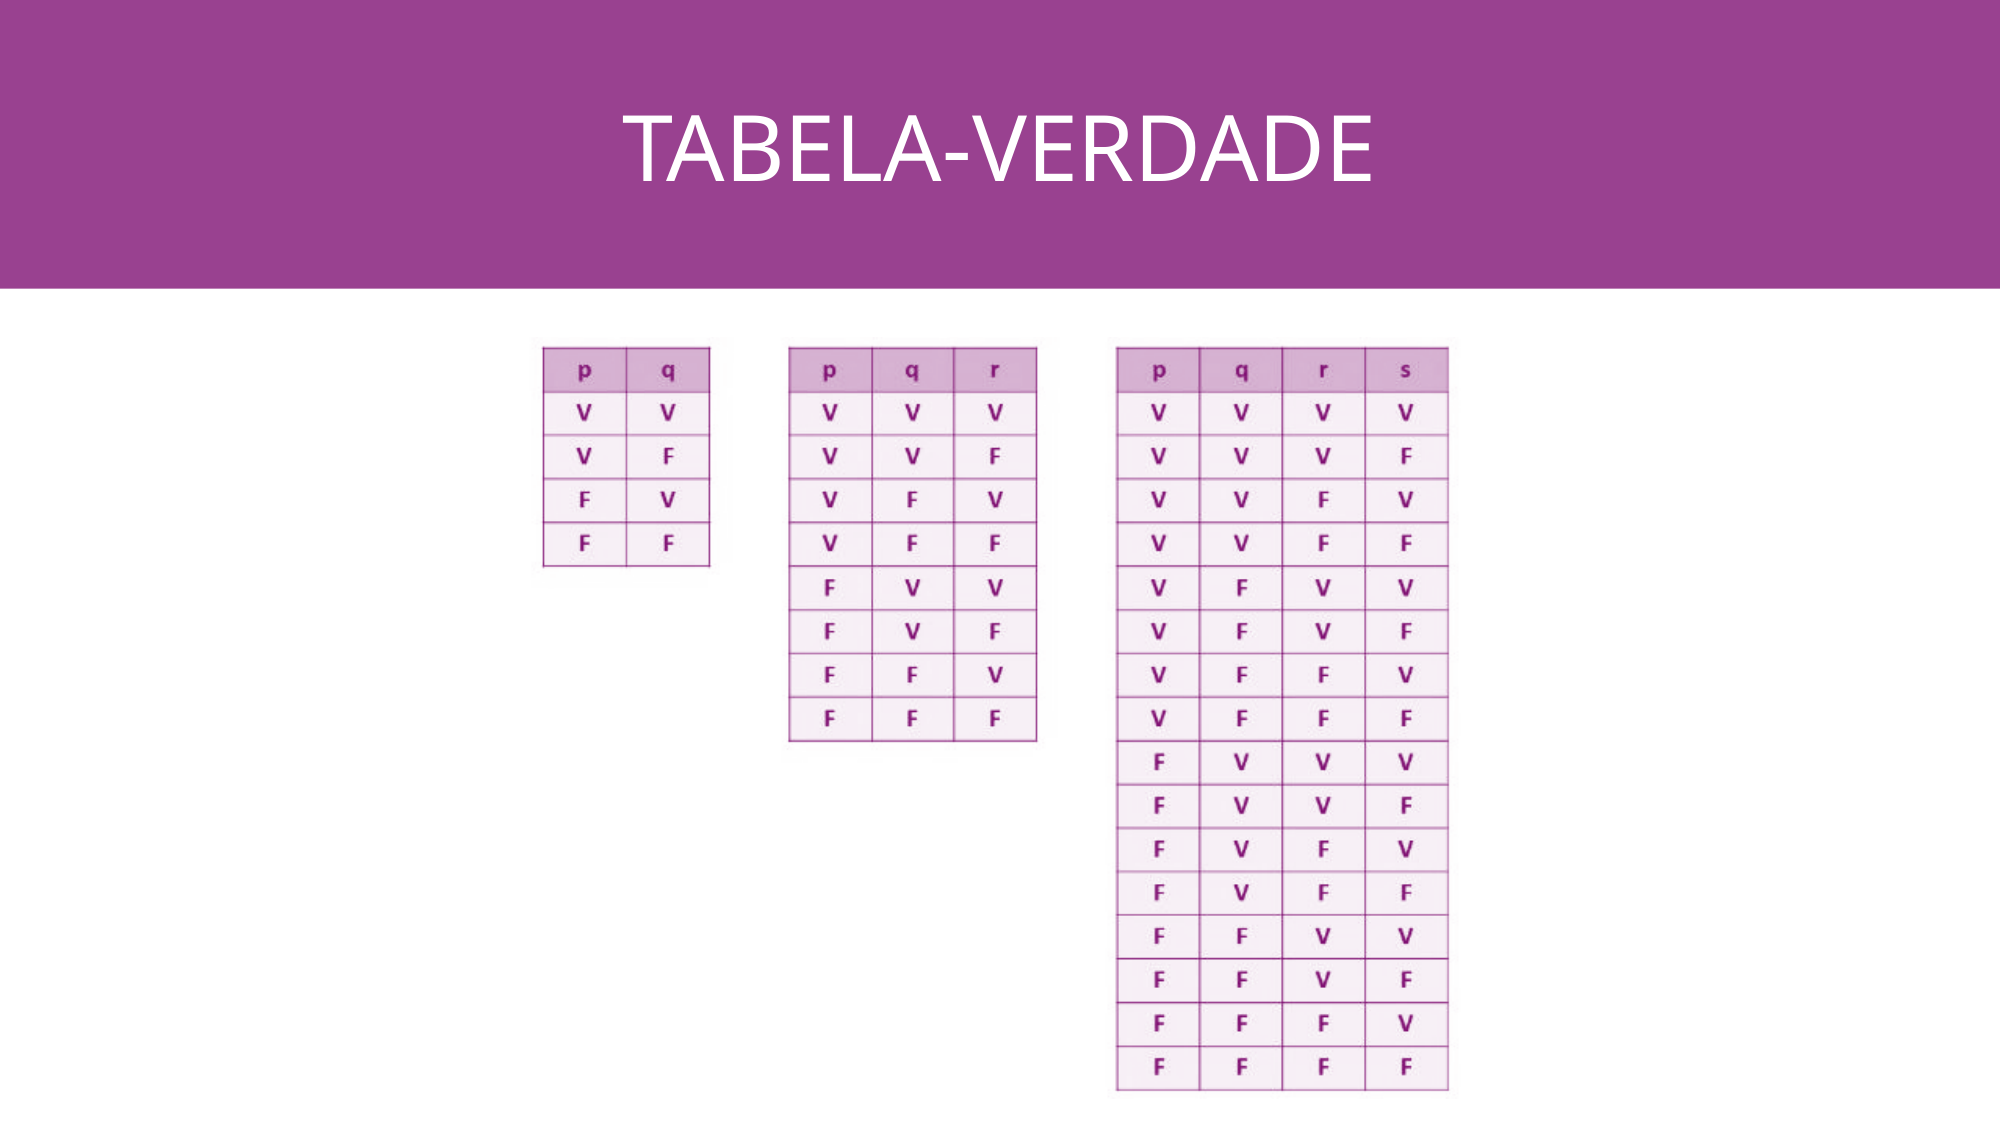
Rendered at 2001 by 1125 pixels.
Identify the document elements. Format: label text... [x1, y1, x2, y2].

picture [507, 336, 1493, 1099]
text_box TABELA-VERDADE [0, 0, 2000, 290]
